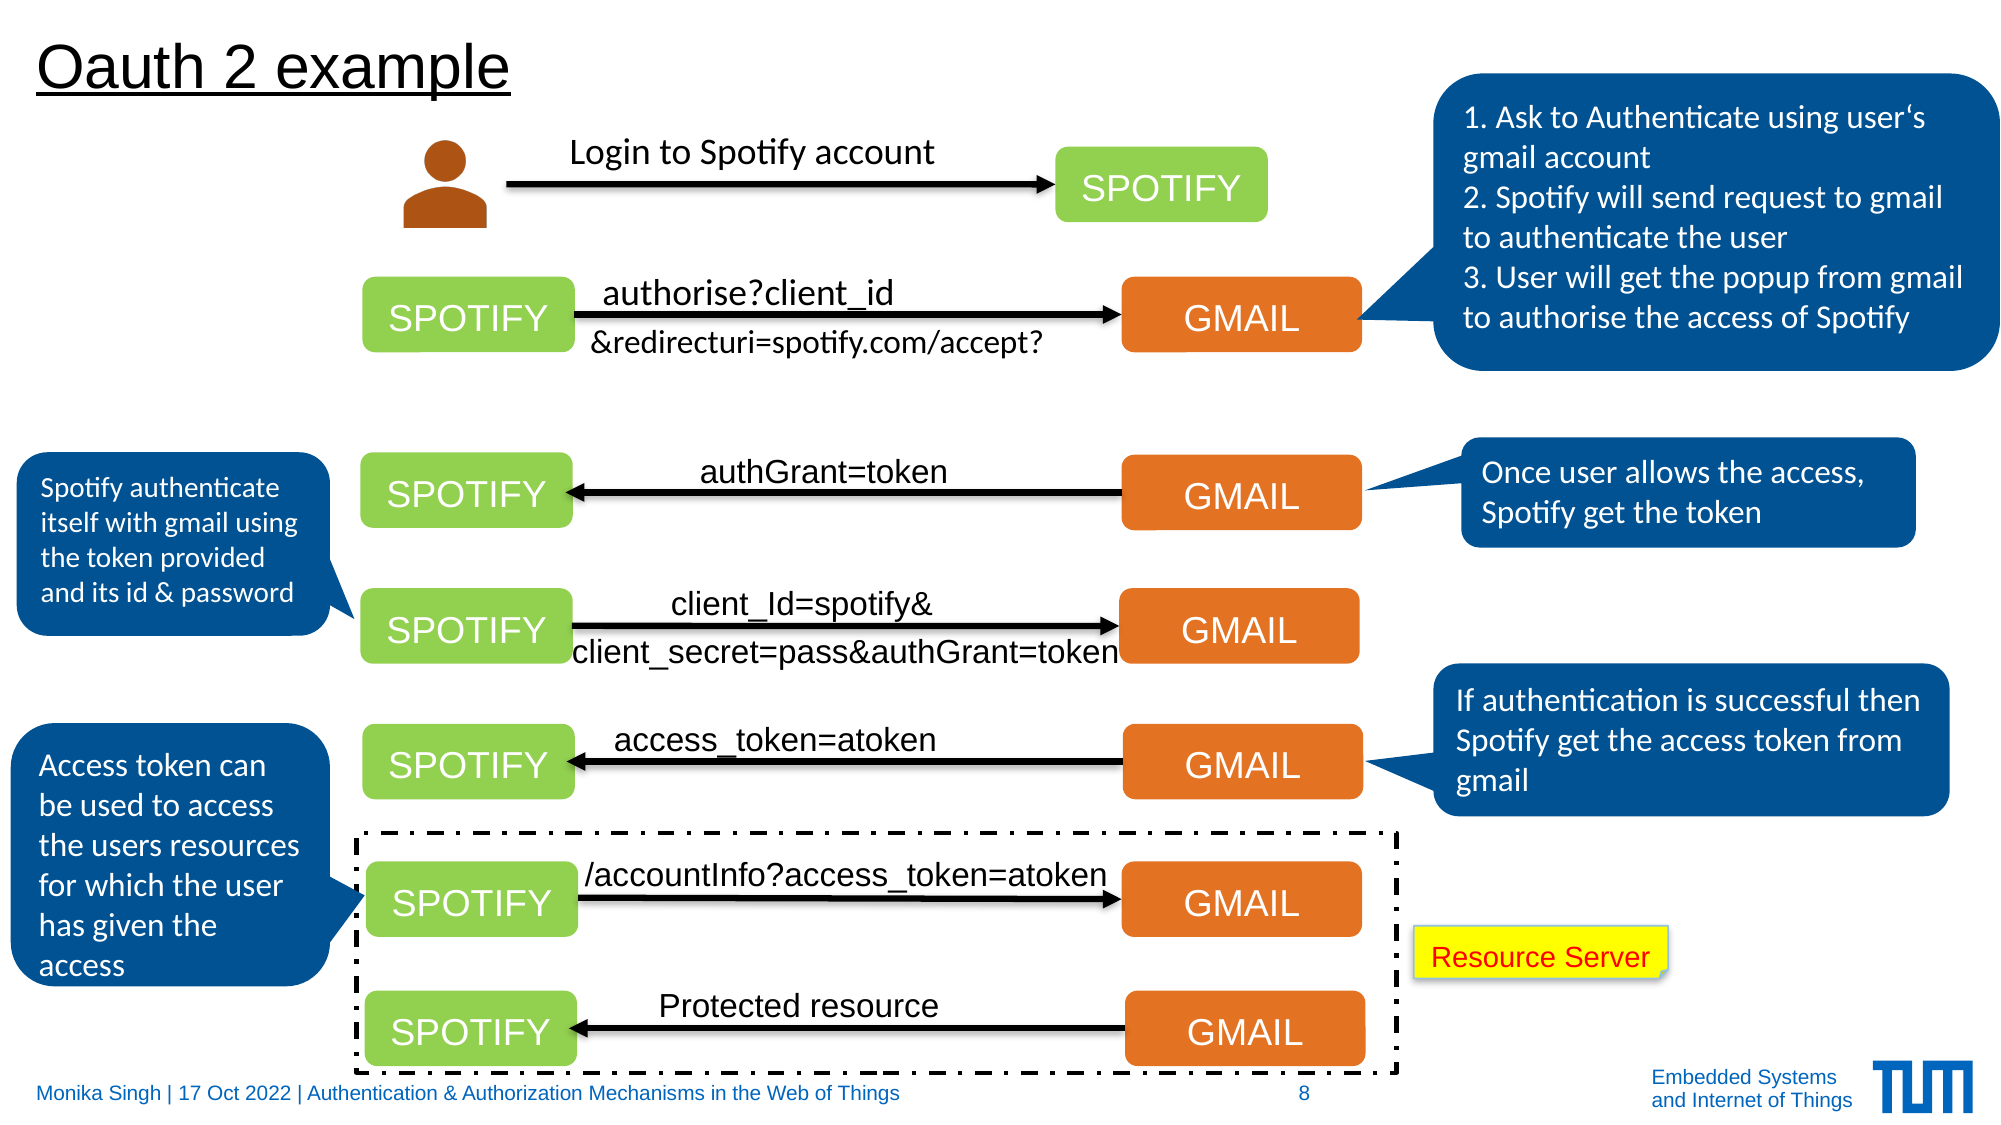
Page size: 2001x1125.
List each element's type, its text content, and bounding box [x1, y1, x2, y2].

text_box GMAIL [1120, 721, 1366, 802]
text_box client_secret=pass&authGrant=token [571, 624, 1123, 671]
text_box Login to Spotify account [554, 120, 980, 180]
text_box SPOTIFY [362, 988, 580, 1069]
text_box GMAIL [1120, 274, 1365, 355]
text_box GMAIL [1119, 859, 1365, 940]
text_box SPOTIFY [358, 450, 575, 530]
text_box /accountInfo?access_token=atoken [584, 847, 1112, 894]
text_box 1. Ask to Authenticate using user‘s gmail account 2. Spotify will send request to gmail to authenticate the user 3. User will get the popup from gmail to authorise the access of Spotify [1354, 71, 2000, 374]
text_box SPOTIFY [1053, 144, 1270, 225]
slide_number 8 [1211, 1061, 1398, 1122]
text_box access_token=atoken [613, 712, 1141, 758]
text_box Spotify authenticate itself with gmail using the token provided and its id & password [14, 450, 357, 638]
text_box SPOTIFY [363, 859, 581, 939]
picture [383, 122, 507, 247]
text_box GMAIL [1117, 586, 1362, 666]
text_box Access token can be used to access the users resources for which the user has given the access [8, 720, 367, 989]
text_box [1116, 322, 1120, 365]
text_box If authentication is successful then Spotify get the access token from gmail [1362, 661, 1952, 819]
text_box authorise?client_id [587, 260, 1120, 314]
text_box authGrant=token [699, 444, 951, 490]
text_box Once user allows the access, Spotify get the token [1362, 435, 1918, 550]
text_box Resource Server [1413, 924, 1669, 980]
text_box SPOTIFY [358, 586, 575, 666]
text_box Protected resource [658, 978, 1185, 1024]
title Oauth 2 example [35, 34, 1968, 103]
footer Monika Singh | 17 Oct 2022 | Authentication & Authorization Mechanisms in the Web of Things [36, 1061, 1180, 1122]
text_box &redirecturi=spotify.com/accept? [590, 323, 1116, 406]
text_box [1180, 1069, 1211, 1075]
text_box SPOTIFY [360, 274, 577, 355]
text_box GMAIL [1119, 452, 1365, 533]
text_box SPOTIFY [360, 721, 577, 802]
text_box client_Id=spotify& [670, 576, 1022, 622]
text_box [354, 831, 1399, 1061]
text_box GMAIL [1122, 988, 1368, 1069]
